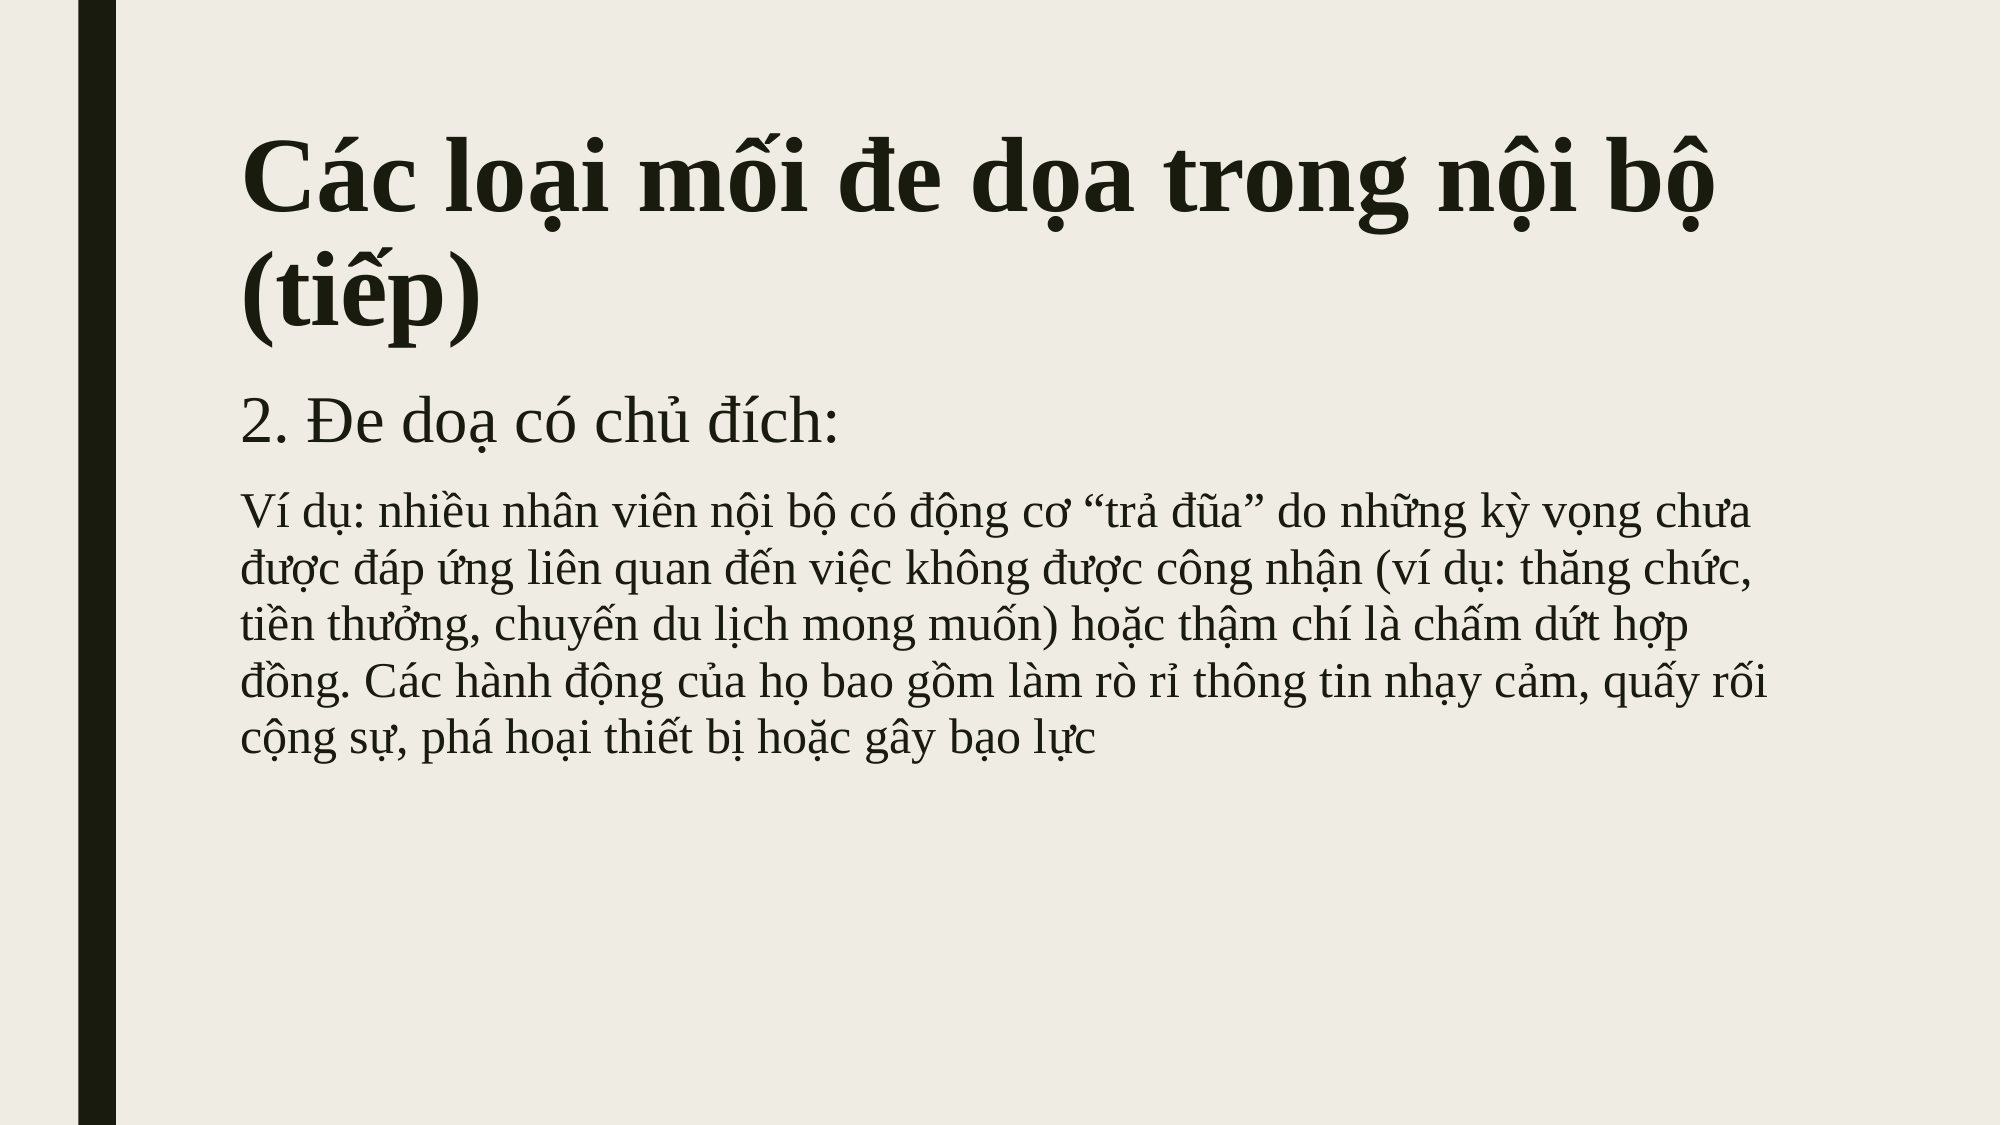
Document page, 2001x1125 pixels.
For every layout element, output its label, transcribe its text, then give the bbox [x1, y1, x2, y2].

title Các loại mối đe dọa trong nội bộ (tiếp) [225, 112, 1800, 357]
list 2. Đe doạ có chủ đích: Ví dụ: nhiều nhân viên nội bộ có động cơ “trả đũa” do những kỳ vọng chưa được đáp ứng liên quan đến việc không được công nhận (ví dụ: thăng chức, tiền thưởng, chuyến du lịch mong muốn) hoặc thậm chí là chấm dứt hợp đồng. Các hành động của họ bao gồm làm rò rỉ thông tin nhạy cảm, quấy rối cộng sự, phá hoại thiết bị hoặc gây bạo lực [225, 375, 1800, 963]
